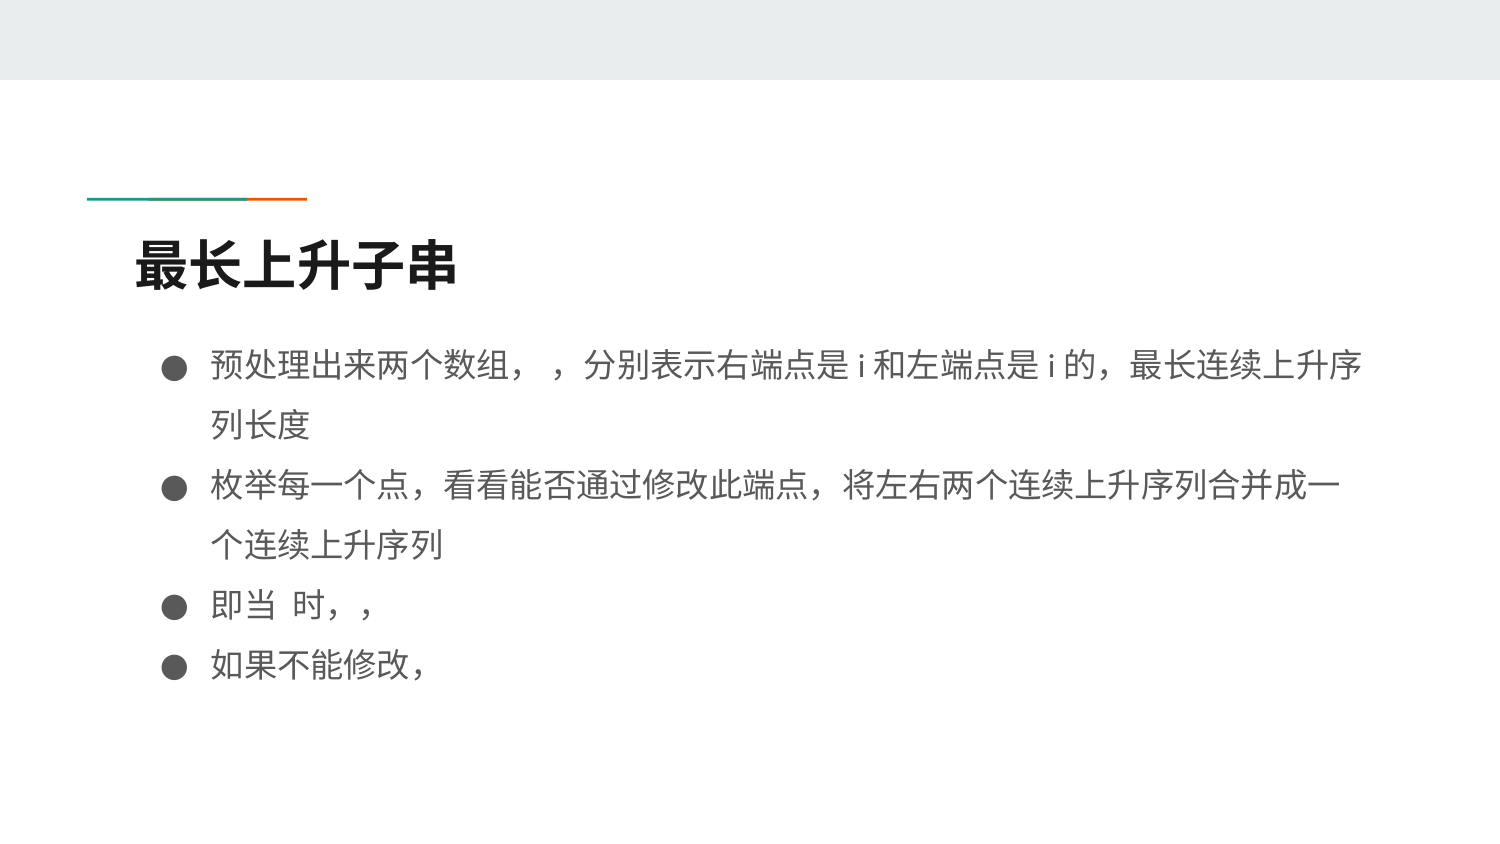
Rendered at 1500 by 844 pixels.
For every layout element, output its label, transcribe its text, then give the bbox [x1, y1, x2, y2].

title 最长上升子串 [119, 216, 1381, 305]
